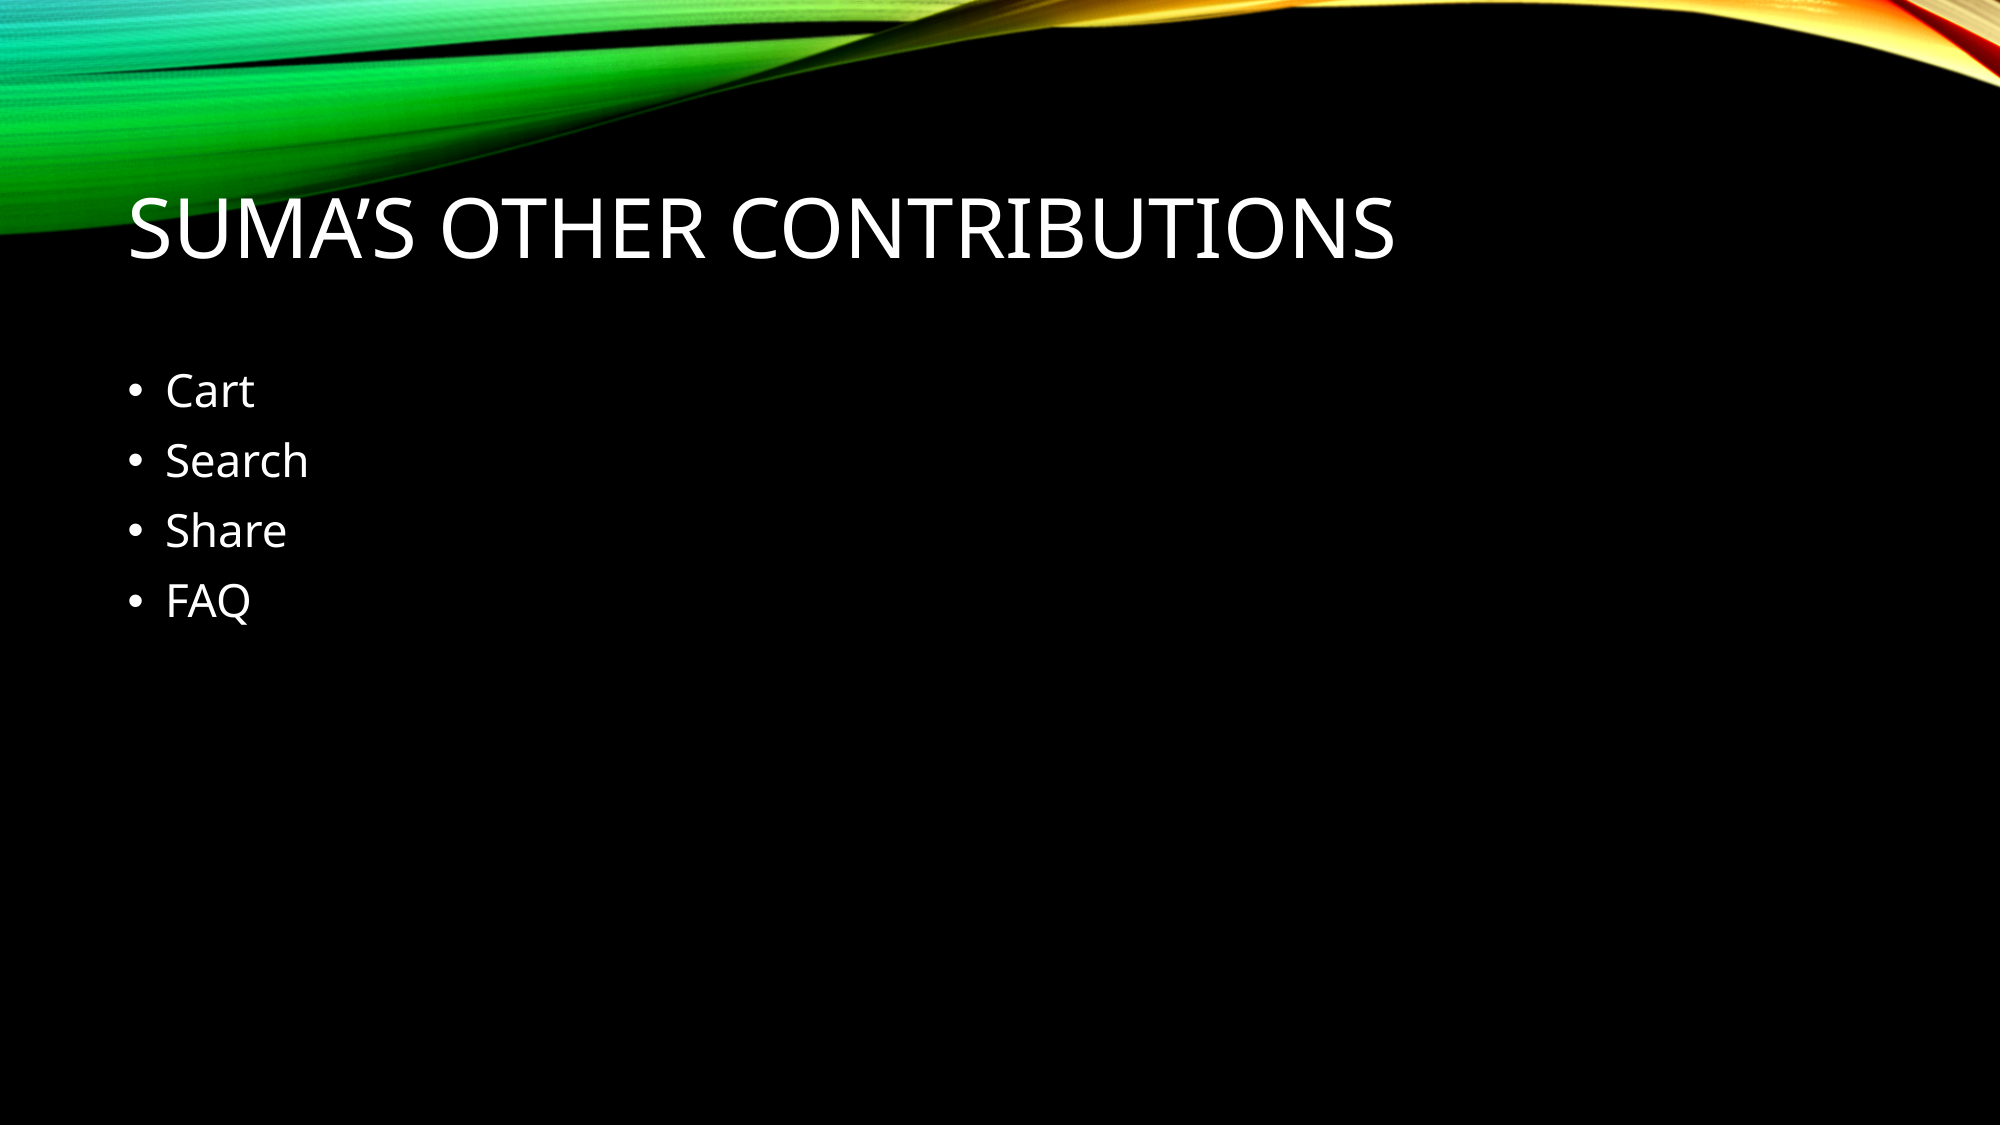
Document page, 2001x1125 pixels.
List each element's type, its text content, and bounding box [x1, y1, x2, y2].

picture [0, 0, 2000, 237]
title SuMA’S other contributions [112, 125, 1888, 338]
list Cart Search Share FAQ [112, 360, 1888, 1021]
